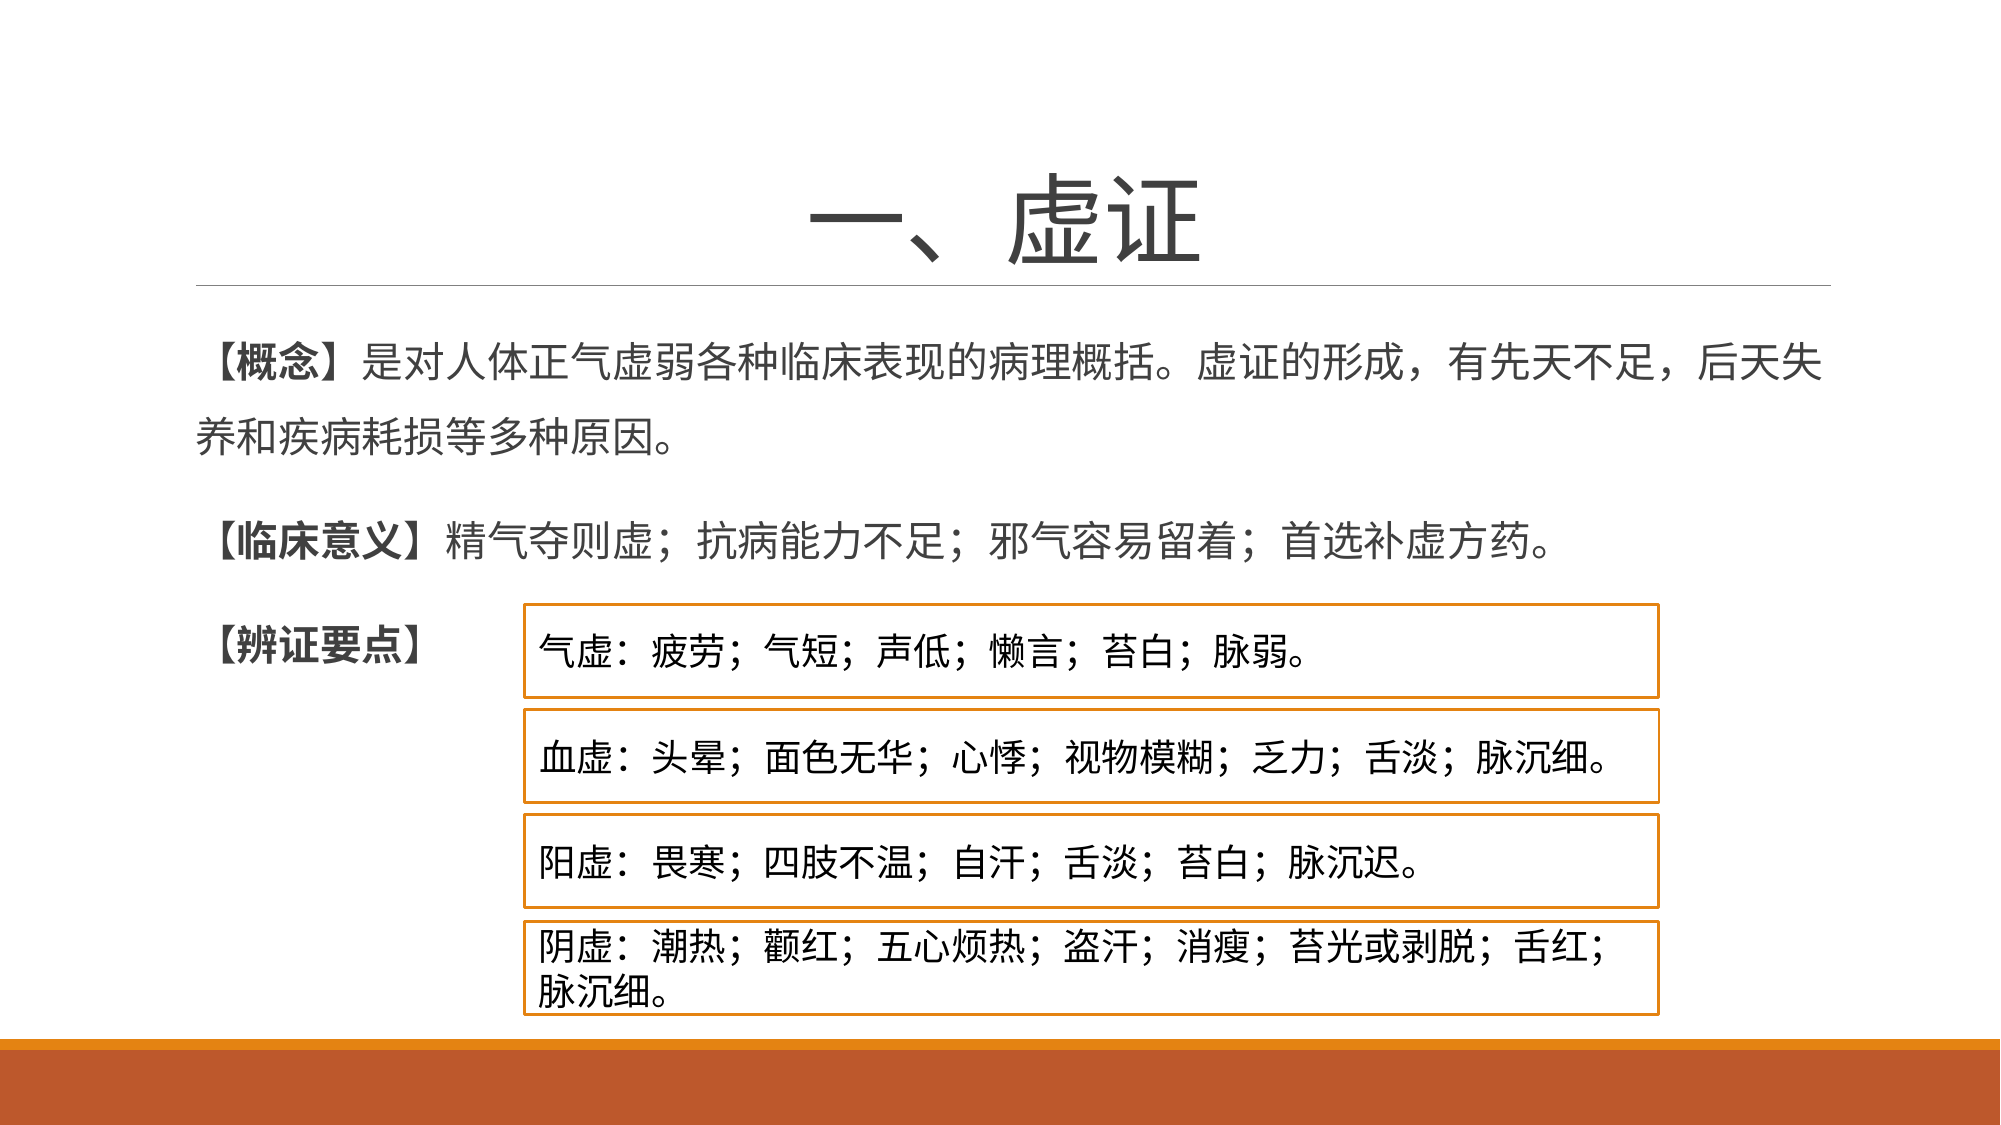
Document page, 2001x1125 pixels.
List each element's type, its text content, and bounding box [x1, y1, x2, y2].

text_box 阴虚：潮热；颧红；五心烦热；盗汗；消瘦；苔光或剥脱；舌红；脉沉细。 [523, 920, 1660, 1016]
title 一、虚证 [180, 47, 1830, 285]
text_box 气虚：疲劳；气短；声低；懒言；苔白；脉弱。 [523, 603, 1660, 699]
text_box 阳虚：畏寒；四肢不温；自汗；舌淡；苔白；脉沉迟。 [523, 813, 1660, 909]
text_box 血虚：头晕；面色无华；心悸；视物模糊；乏力；舌淡；脉沉细。 [523, 708, 1660, 804]
list 【概念】是对人体正气虚弱各种临床表现的病理概括。虚证的形成，有先天不足，后天失养和疾病耗损等多种原因。 【临床意义】精气夺则虚；抗病能力不足；邪气容易留着；首选补虚方药。 【辨证要点】 [180, 302, 1830, 963]
